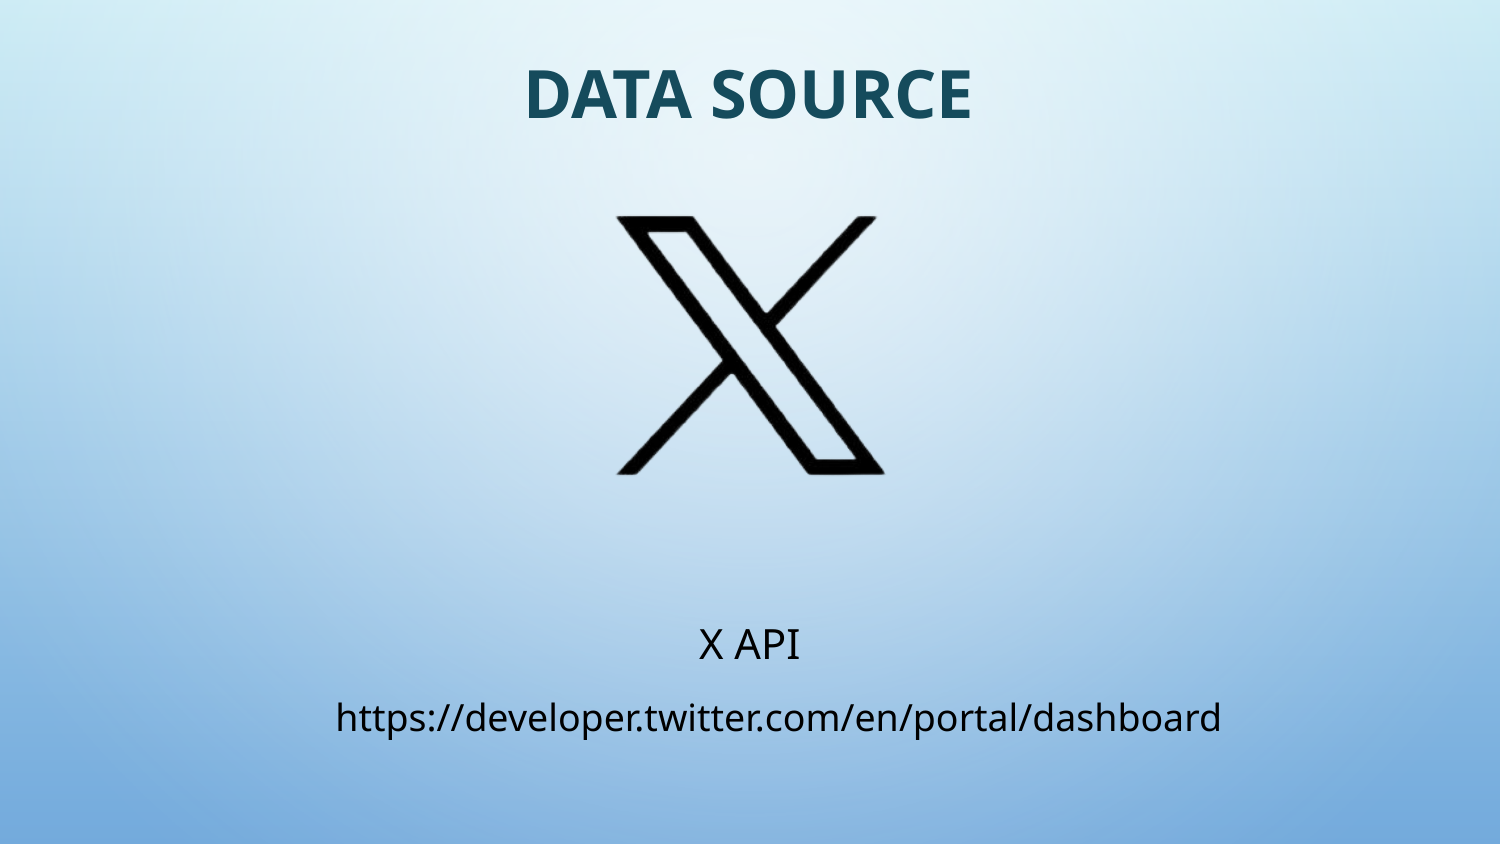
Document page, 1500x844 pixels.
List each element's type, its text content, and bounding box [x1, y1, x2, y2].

text_box https://developer.twitter.com/en/portal/dashboard [320, 686, 1238, 747]
text_box X API [536, 619, 964, 687]
title DATA SOURCE [62, 55, 1436, 138]
picture [489, 90, 1009, 610]
